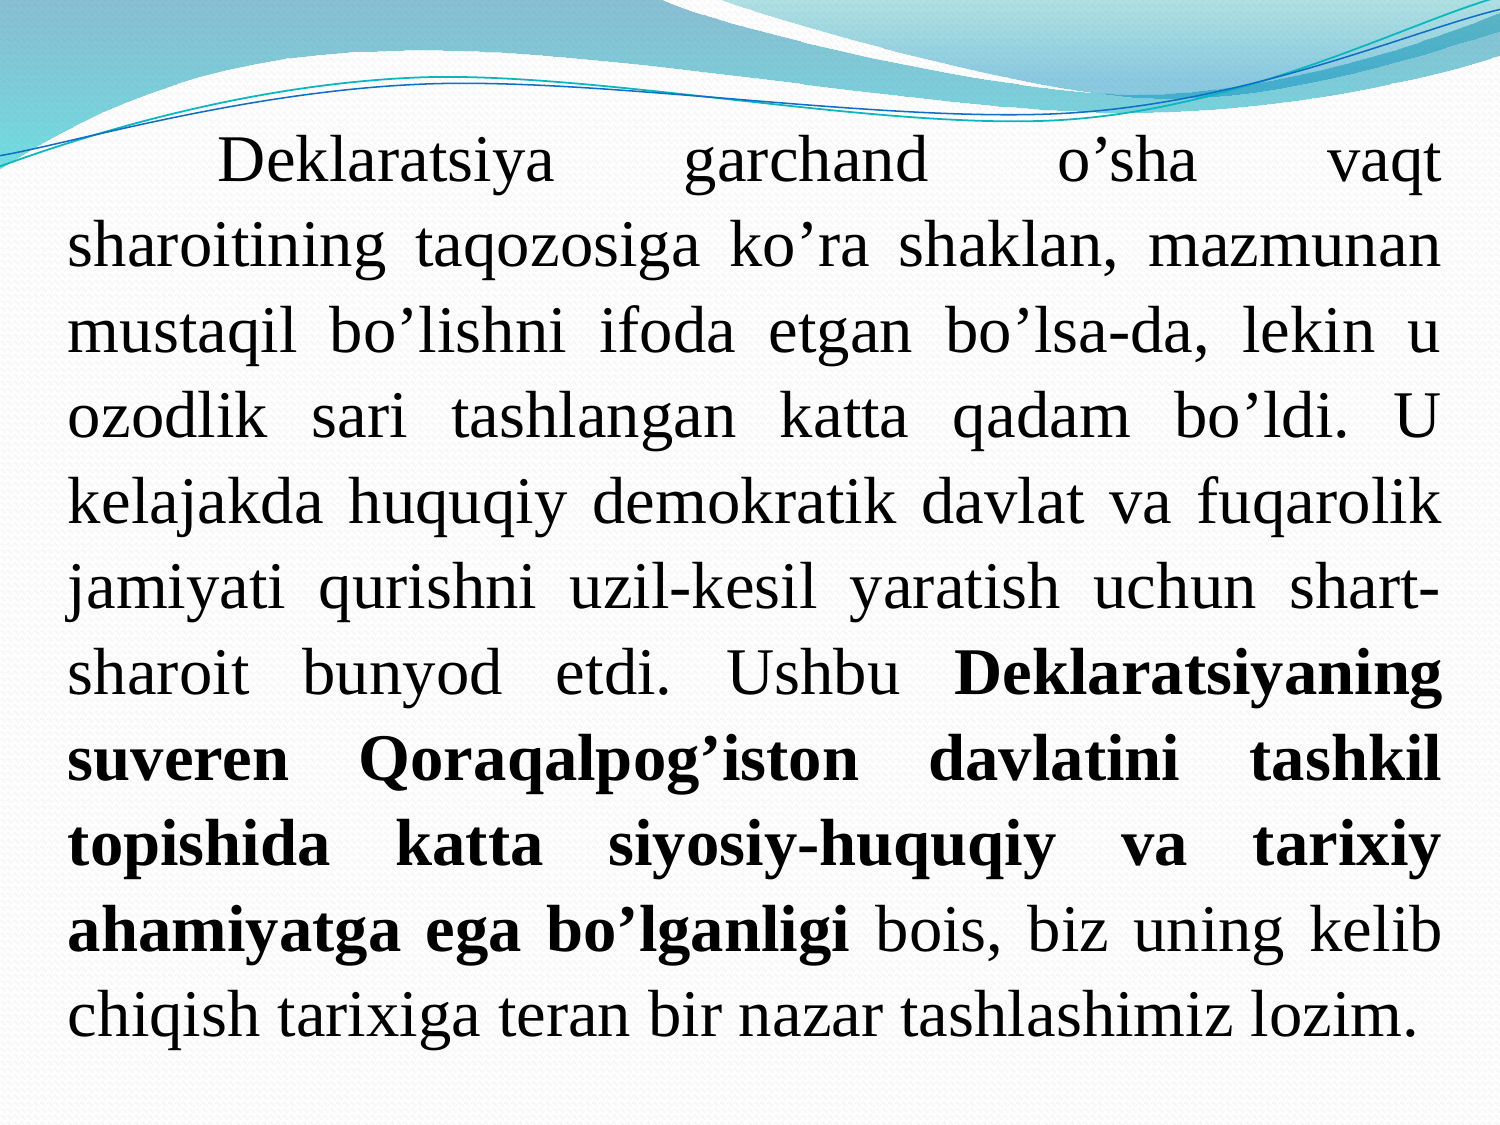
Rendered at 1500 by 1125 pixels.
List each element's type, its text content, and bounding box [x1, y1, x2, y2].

text_box Deklaratsiya garchand o’sha vaqt sharoitining taqozosiga ko’ra shaklan, mazmunan mustaqil bo’lishni ifoda etgan bo’lsa-da, lekin u ozodlik sari tashlangan katta qadam bo’ldi. U kelajakda huquqiy demokratik davlat va fuqarolik jamiyati qurishni uzil-kesil yaratish uchun shart-sharoit bunyod etdi. Ushbu Deklaratsiyaning suveren Qoraqalpog’iston davlatini tashkil topishida katta siyosiy-huquqiy va tarixiy ahamiyatga ega bo’lganligi bois, biz uning kelib chiqish tarixiga teran bir nazar tashlashimiz lozim. [53, 101, 1459, 1058]
